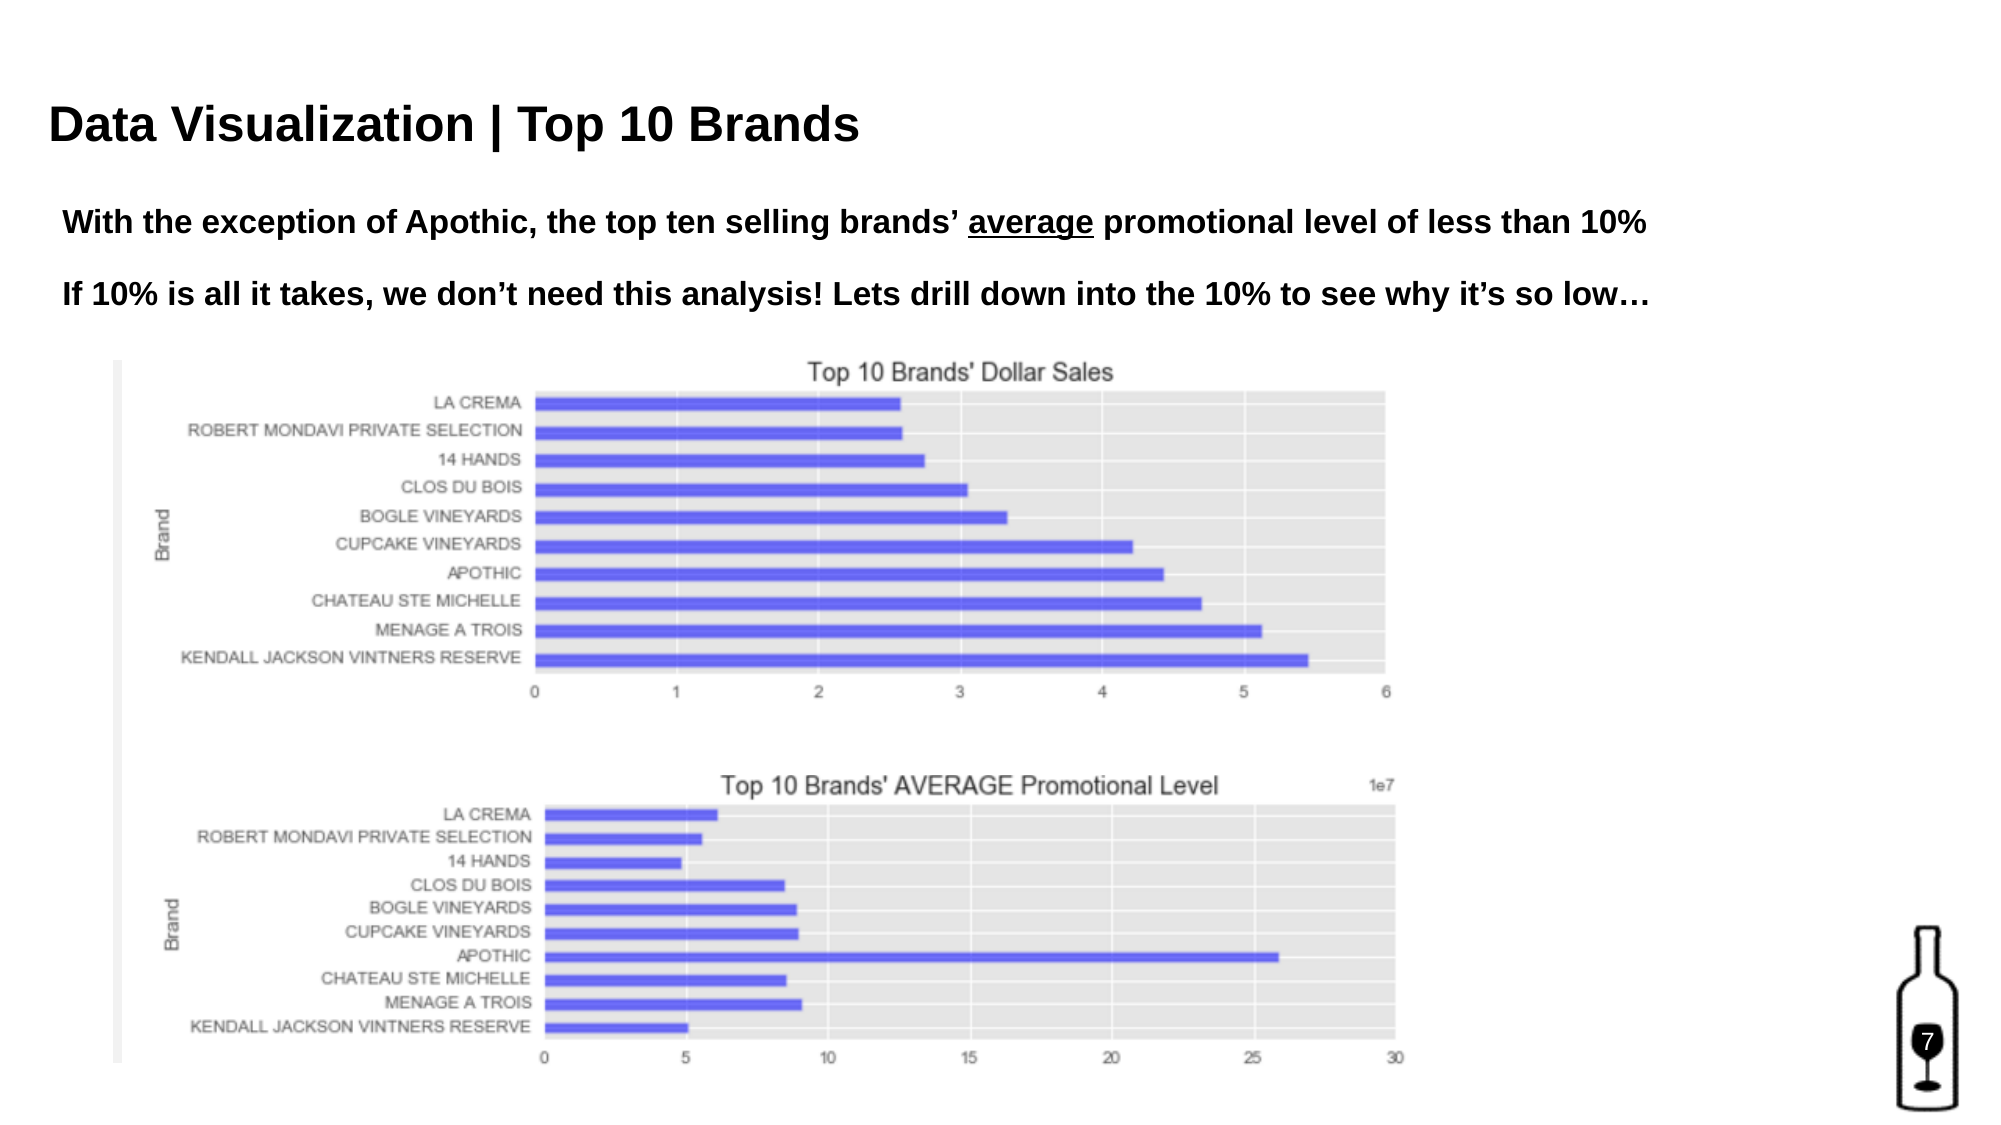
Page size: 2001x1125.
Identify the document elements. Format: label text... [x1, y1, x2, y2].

text_box With the exception of Apothic, the top ten selling brands’ average promotional level of less than 10% If 10% is all it takes, we don’t need this analysis! Lets drill down into the 10% to see why it’s so low… [47, 150, 1773, 368]
picture [1892, 918, 1964, 1120]
picture [145, 775, 1418, 1073]
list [145, 333, 1472, 700]
text_box Data Visualization | Top 10 Brands [33, 16, 1759, 235]
slide_number 7 [1454, 1010, 1950, 1071]
